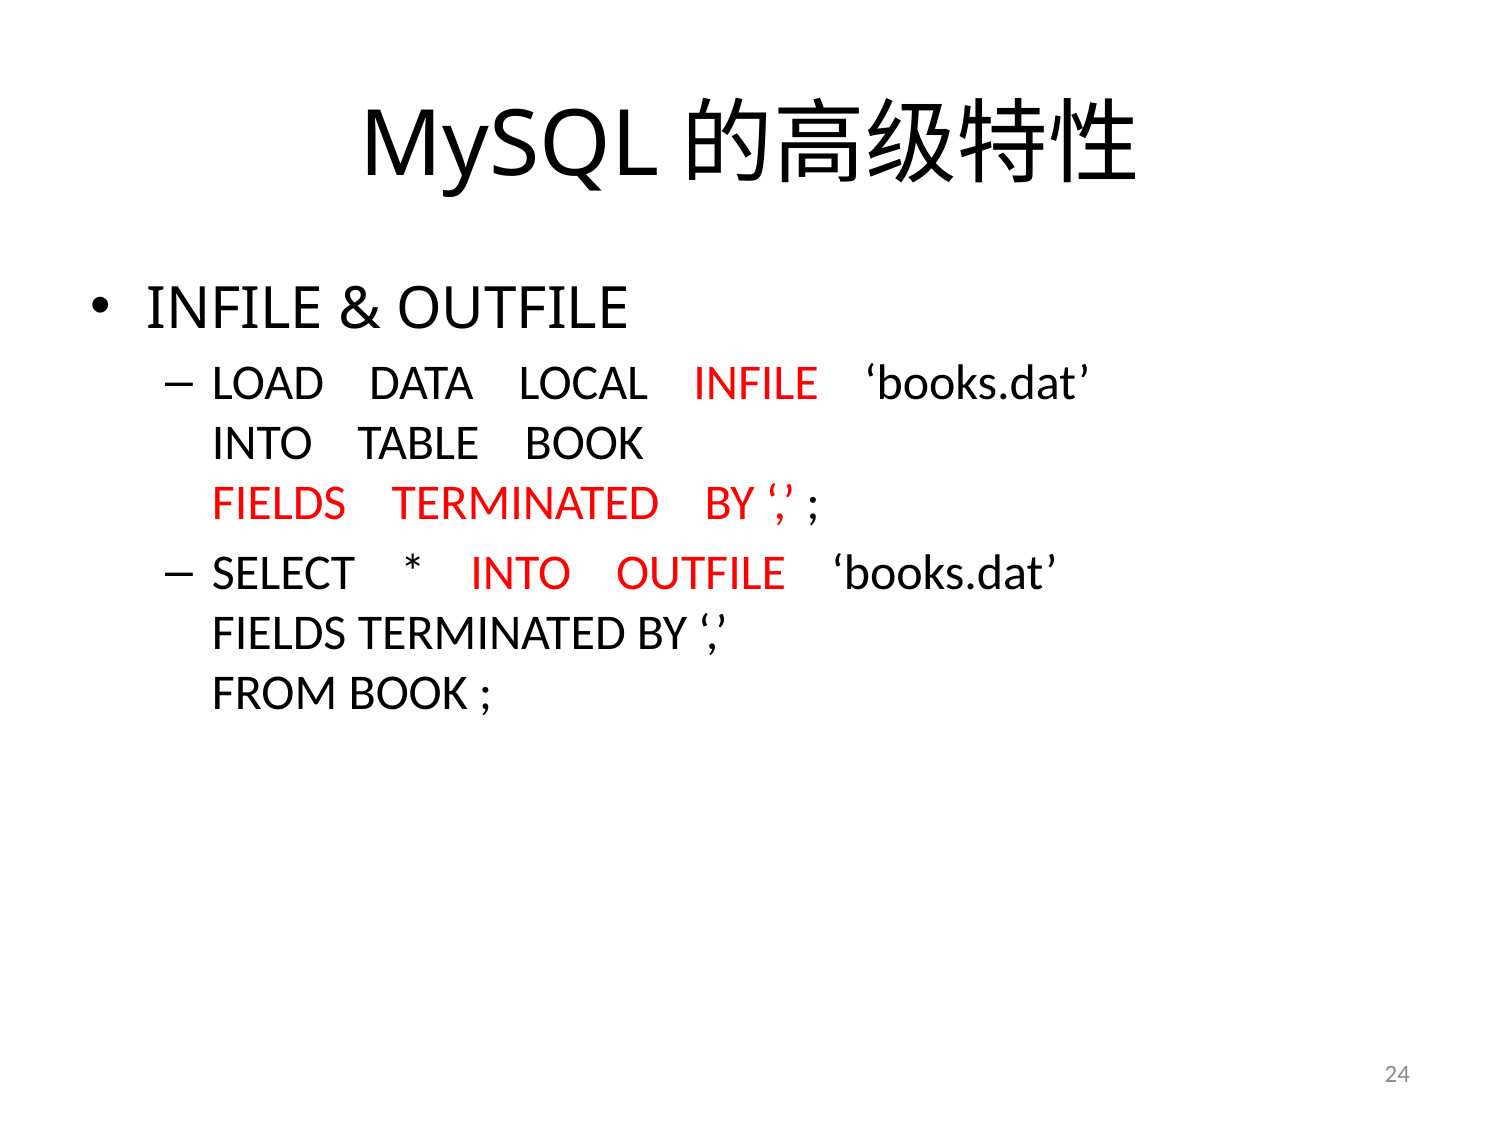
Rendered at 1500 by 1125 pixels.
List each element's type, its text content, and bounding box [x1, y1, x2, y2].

slide_number 24 [1074, 1042, 1425, 1103]
title MySQL的高级特性 [75, 45, 1425, 233]
list INFILE & OUTFILE LOAD DATA LOCAL INFILE ‘books.dat’ INTO TABLE BOOK FIELDS TERMINATED BY ‘,’ ; SELECT * INTO OUTFILE ‘books.dat’ FIELDS TERMINATED BY ‘,’ FROM BOOK ; [75, 262, 1425, 1005]
